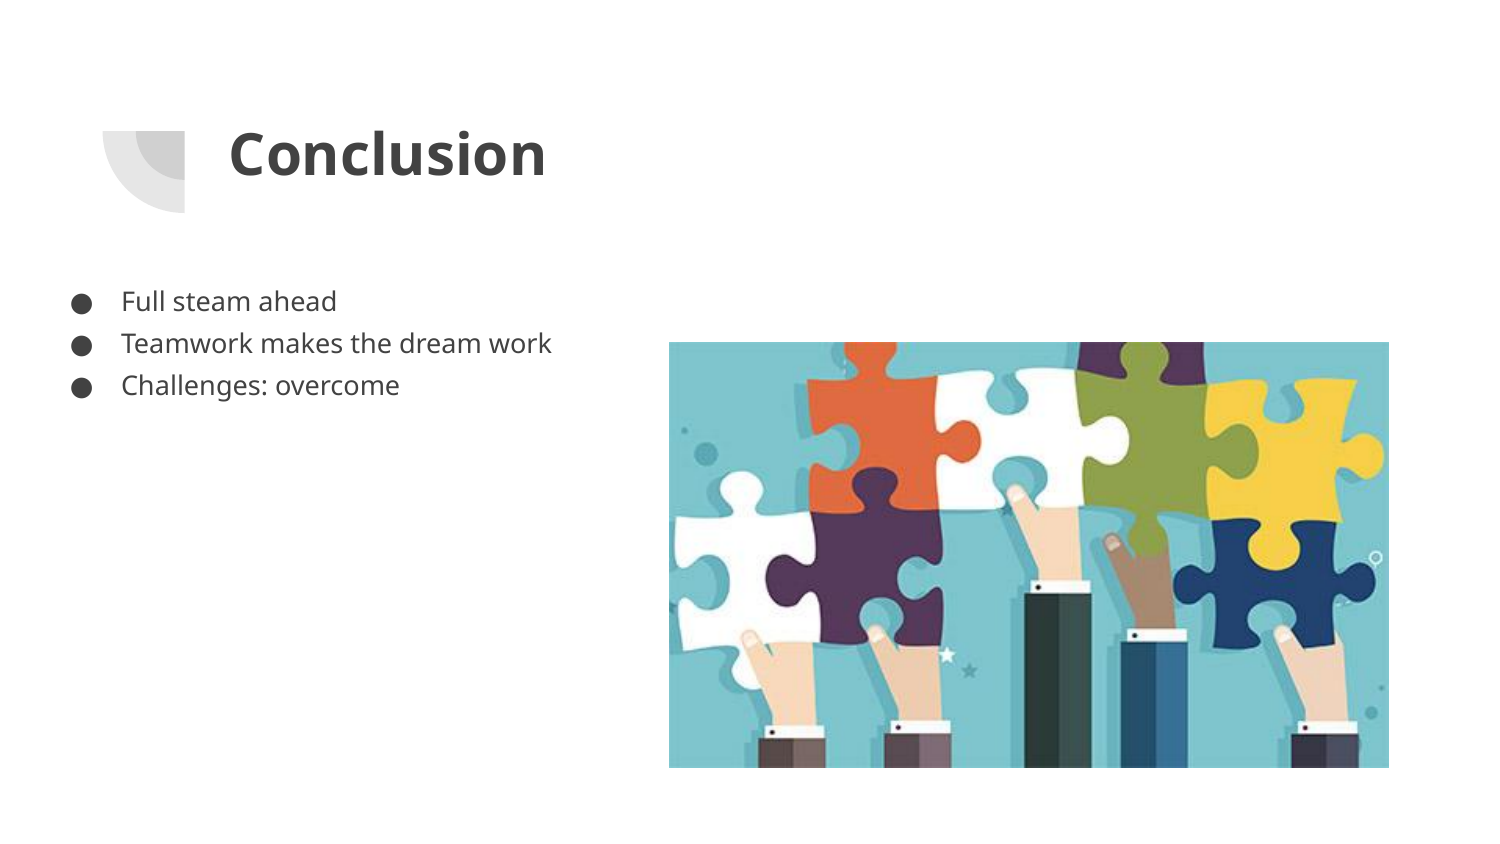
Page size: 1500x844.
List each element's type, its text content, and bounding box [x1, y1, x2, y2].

picture [669, 342, 1389, 769]
title Conclusion [213, 98, 1368, 263]
list Full steam ahead Teamwork makes the dream work Challenges: overcome [31, 262, 1185, 680]
